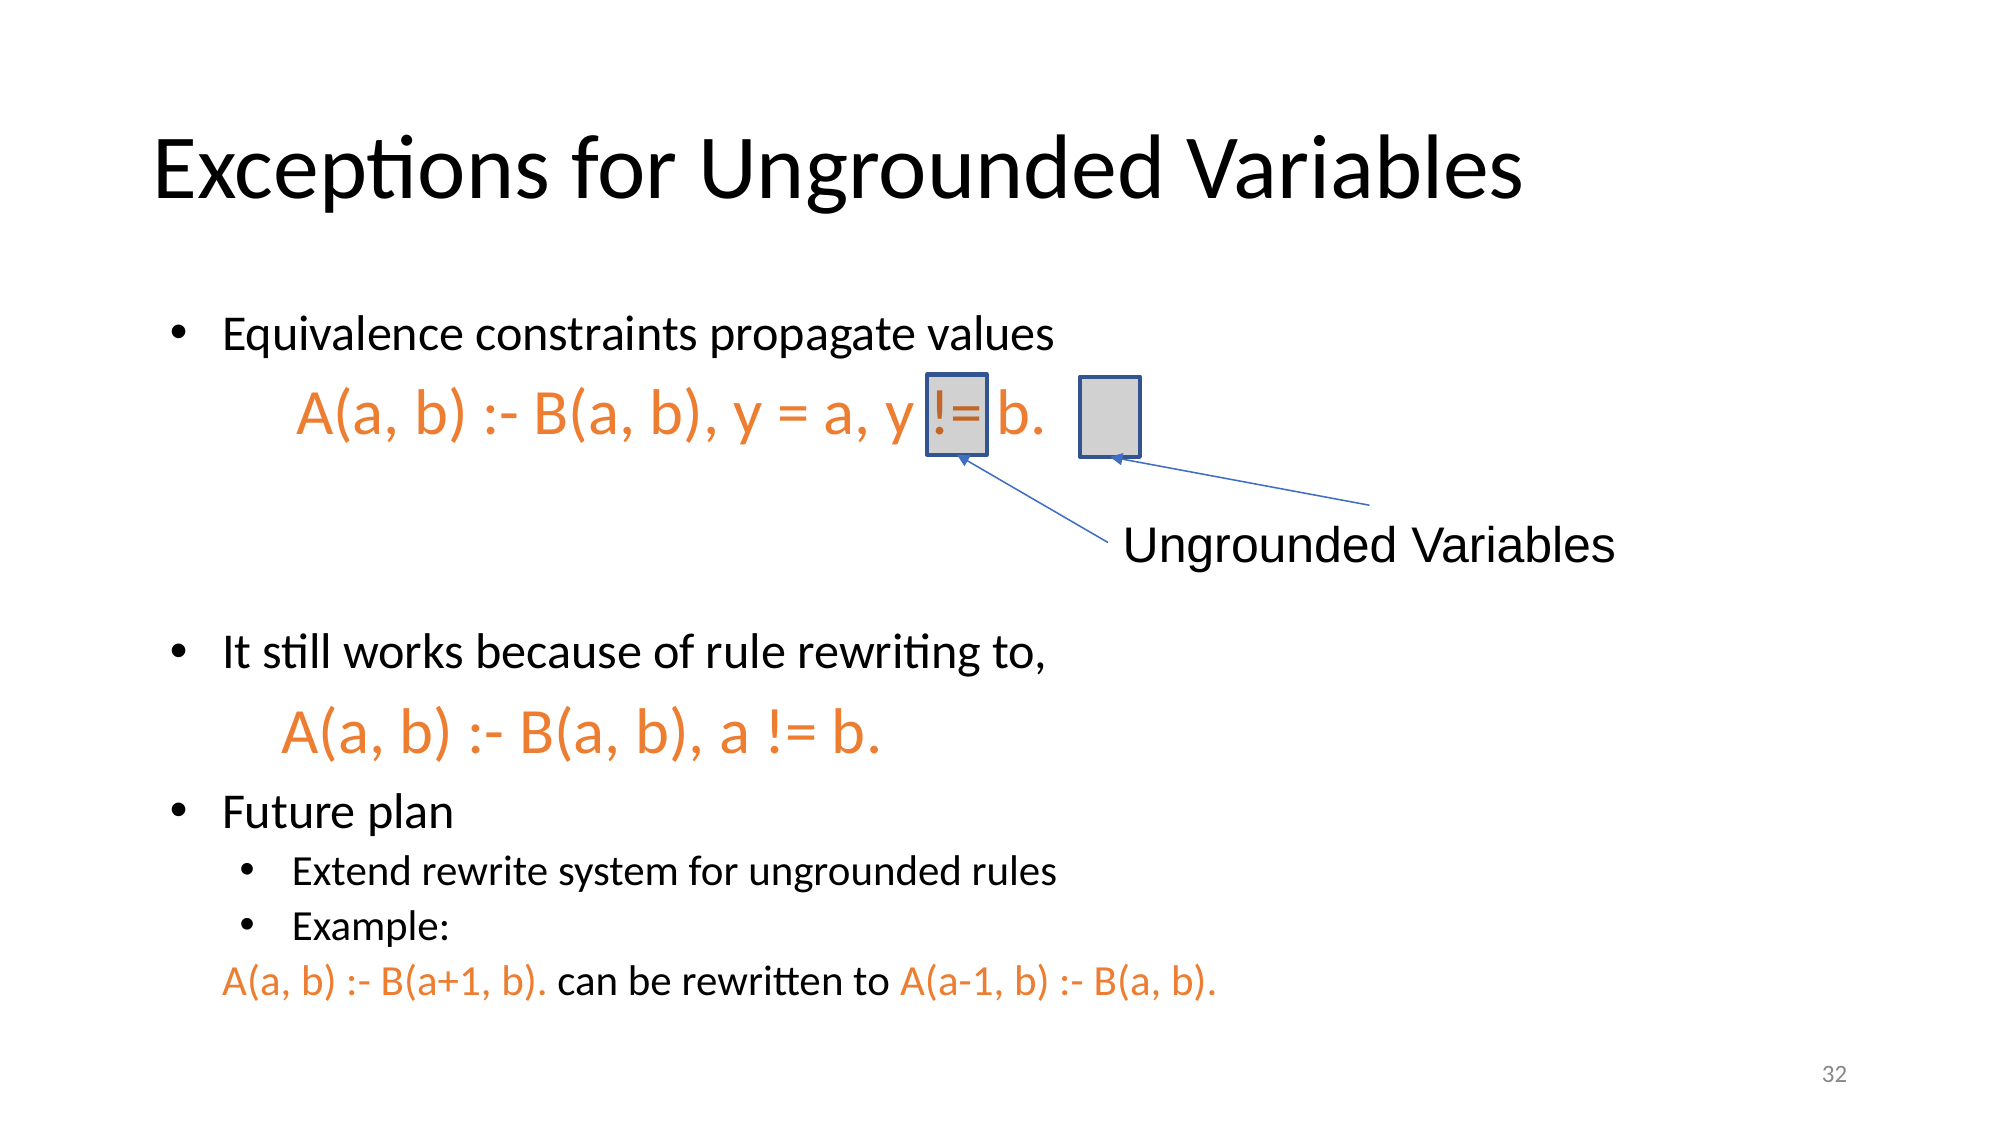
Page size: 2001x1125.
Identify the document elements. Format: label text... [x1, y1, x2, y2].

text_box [1109, 456, 1370, 506]
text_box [926, 374, 1613, 582]
list Equivalence constraints propagate values A(a, b) :- B(a, b), y = a, y != b. It still works because of rule rewriting to, A(a, b) :- B(a, b), a != b. Future plan Extend rewrite system for ungrounded rules Example: A(a, b) :- B(a+1, b). can be rewritten to A(a-1, b) :- B(a, b). [137, 299, 1863, 1014]
title Exceptions for Ungrounded Variables [137, 59, 1863, 278]
slide_number 33 [1412, 1042, 1863, 1103]
